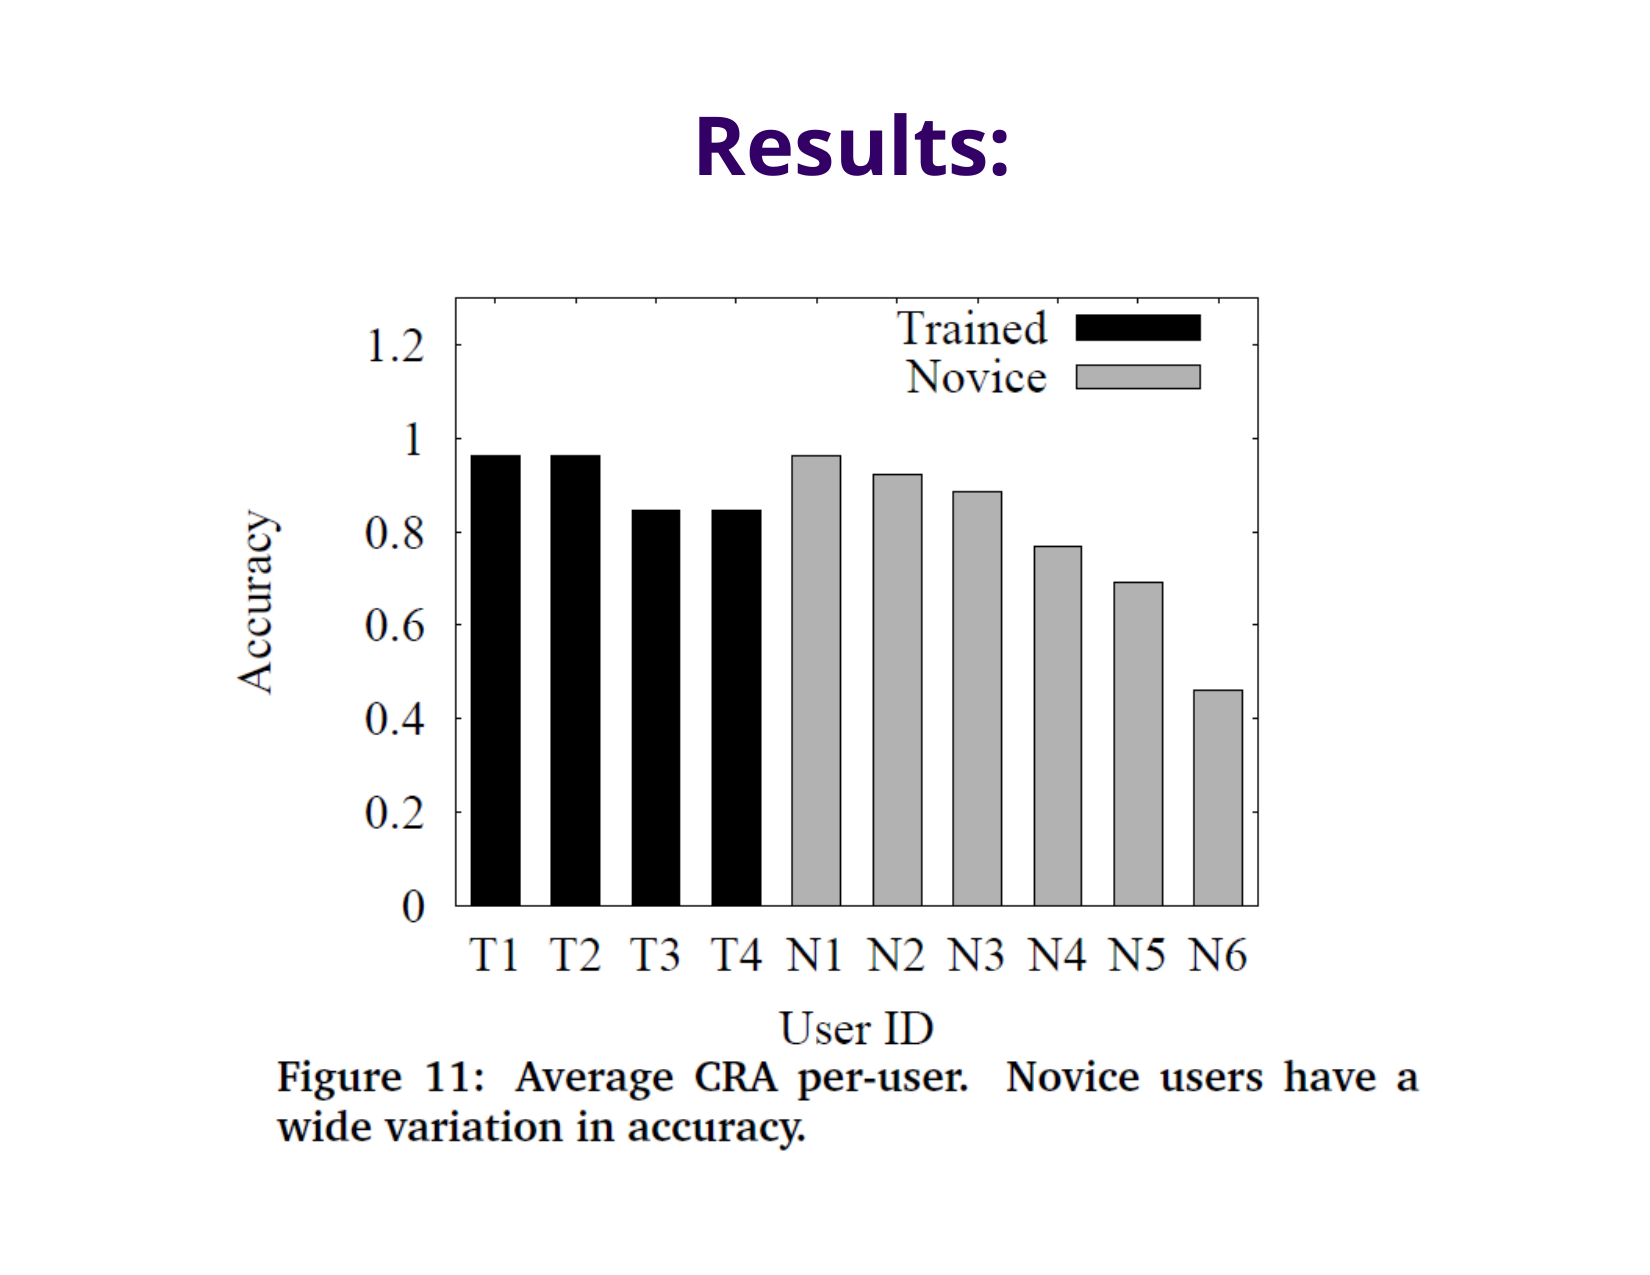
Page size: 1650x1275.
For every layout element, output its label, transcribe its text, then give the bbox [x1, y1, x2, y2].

picture [227, 273, 1428, 1169]
text_box Results: [692, 98, 1013, 272]
